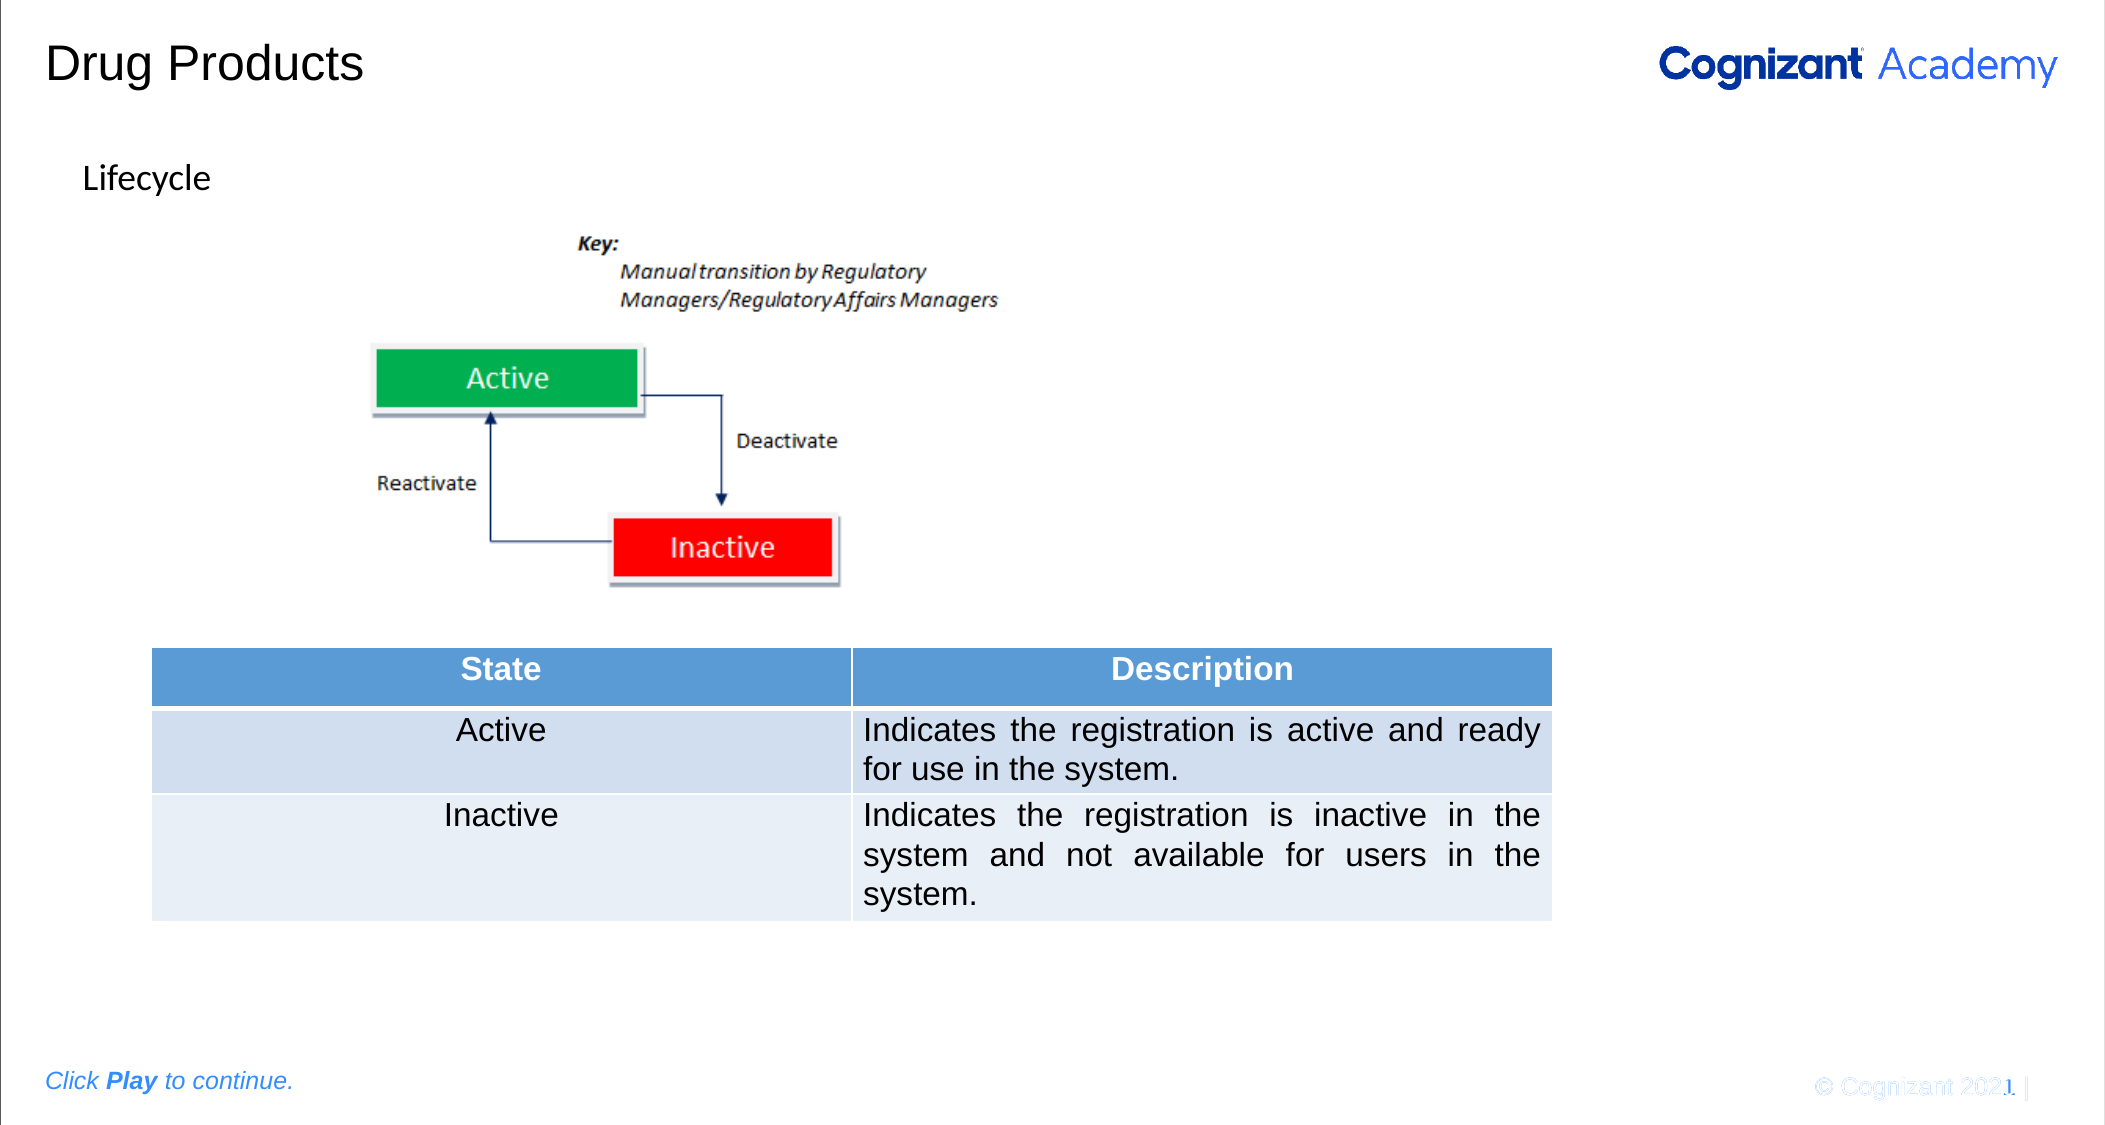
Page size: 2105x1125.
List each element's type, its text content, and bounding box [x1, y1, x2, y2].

table_cell Inactive [152, 795, 851, 921]
table_header Description [853, 648, 1552, 706]
text_box © Cognizant 2020 | [1800, 1063, 2053, 1108]
table_cell Indicates the registration is inactive in the system and not available for users in the system. [853, 795, 1552, 921]
picture [1633, 15, 2084, 117]
table_cell Active [152, 711, 851, 793]
table_cell Indicates the registration is active and ready for use in the system. [853, 711, 1552, 793]
list Click Play to continue. [45, 1065, 1238, 1110]
title Drug Products [45, 29, 1638, 100]
picture [366, 221, 1003, 596]
text_box Lifecycle [67, 145, 1800, 296]
table_header State [152, 648, 851, 706]
